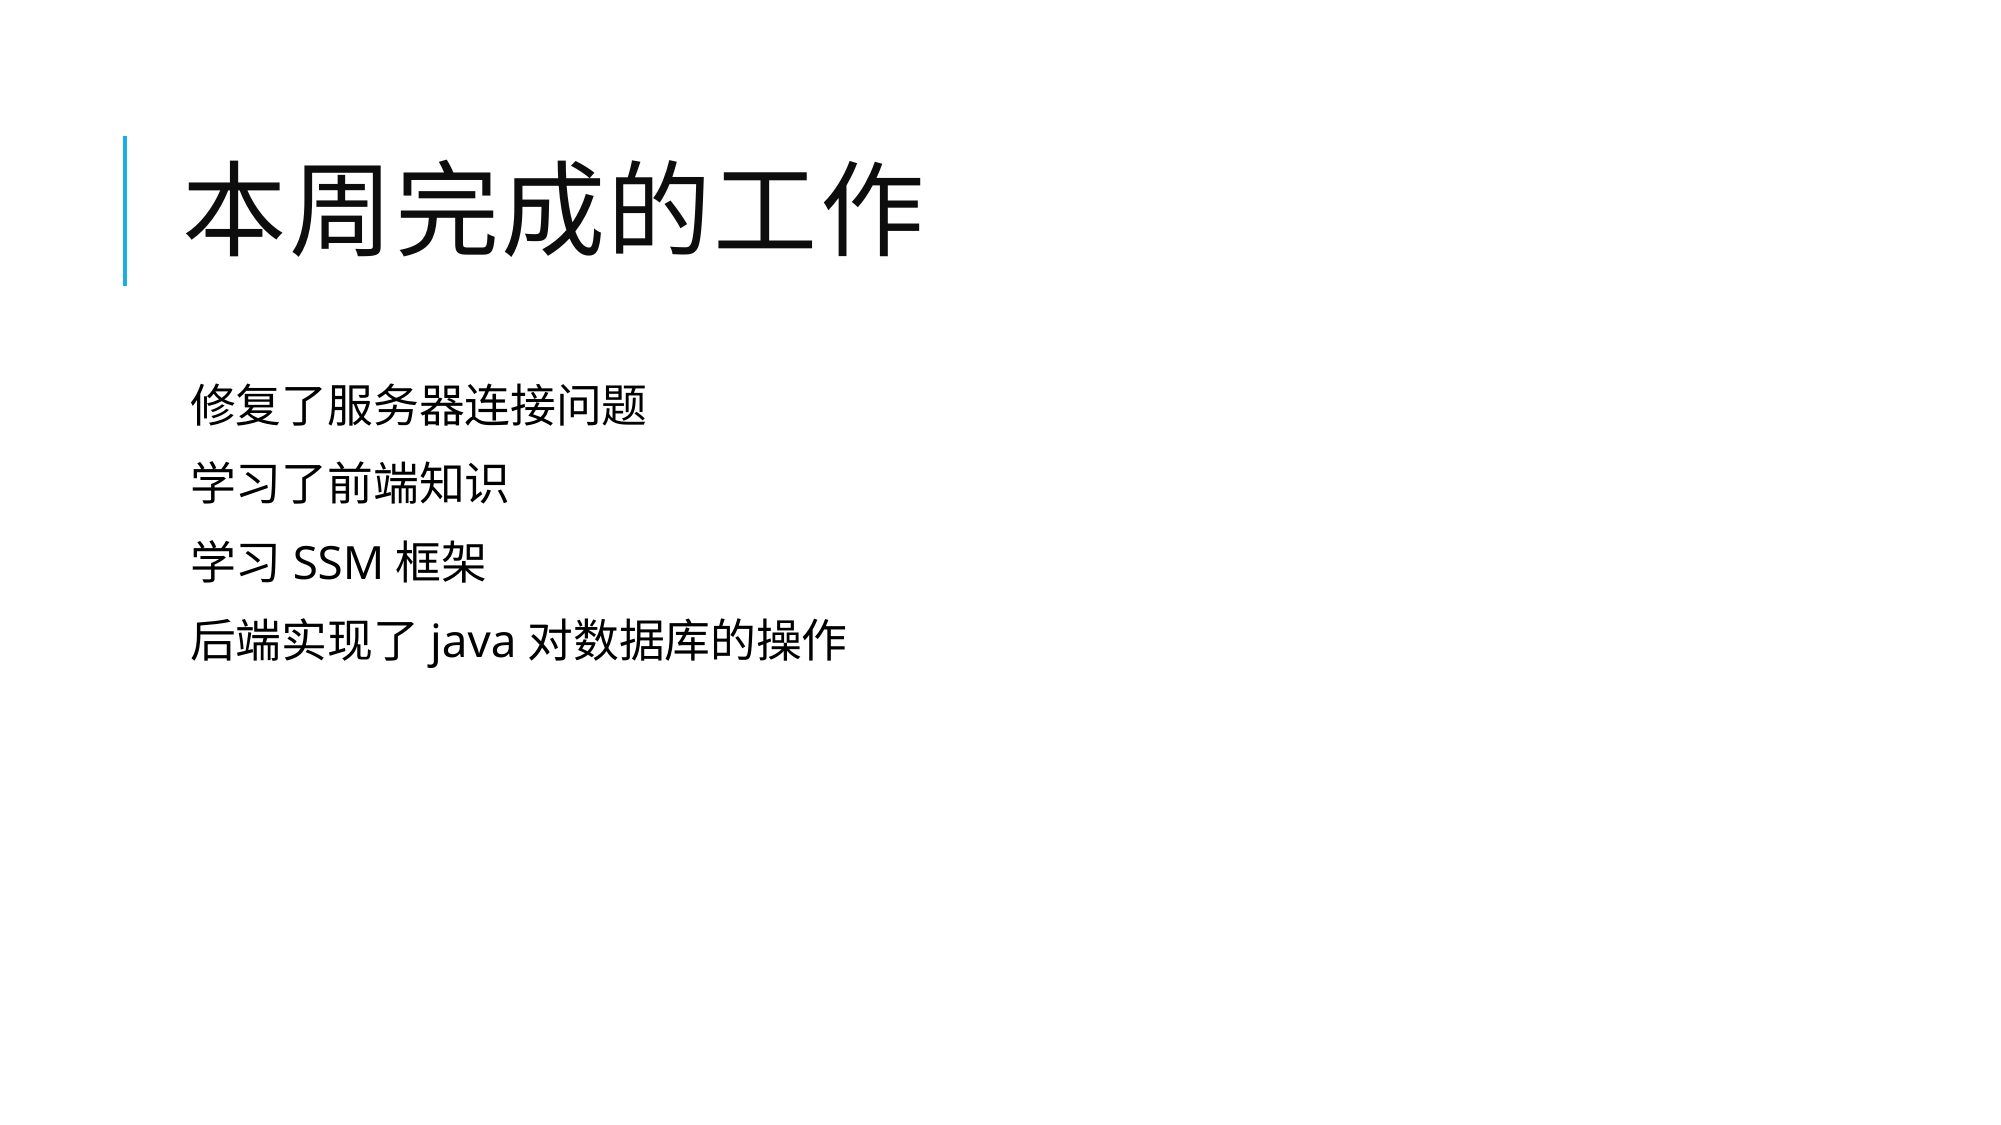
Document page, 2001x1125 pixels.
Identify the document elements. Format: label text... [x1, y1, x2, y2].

title 本周完成的工作 [168, 96, 1763, 342]
list 修复了服务器连接问题 学习了前端知识 学习SSM框架 后端实现了java对数据库的操作 [168, 375, 1763, 1035]
